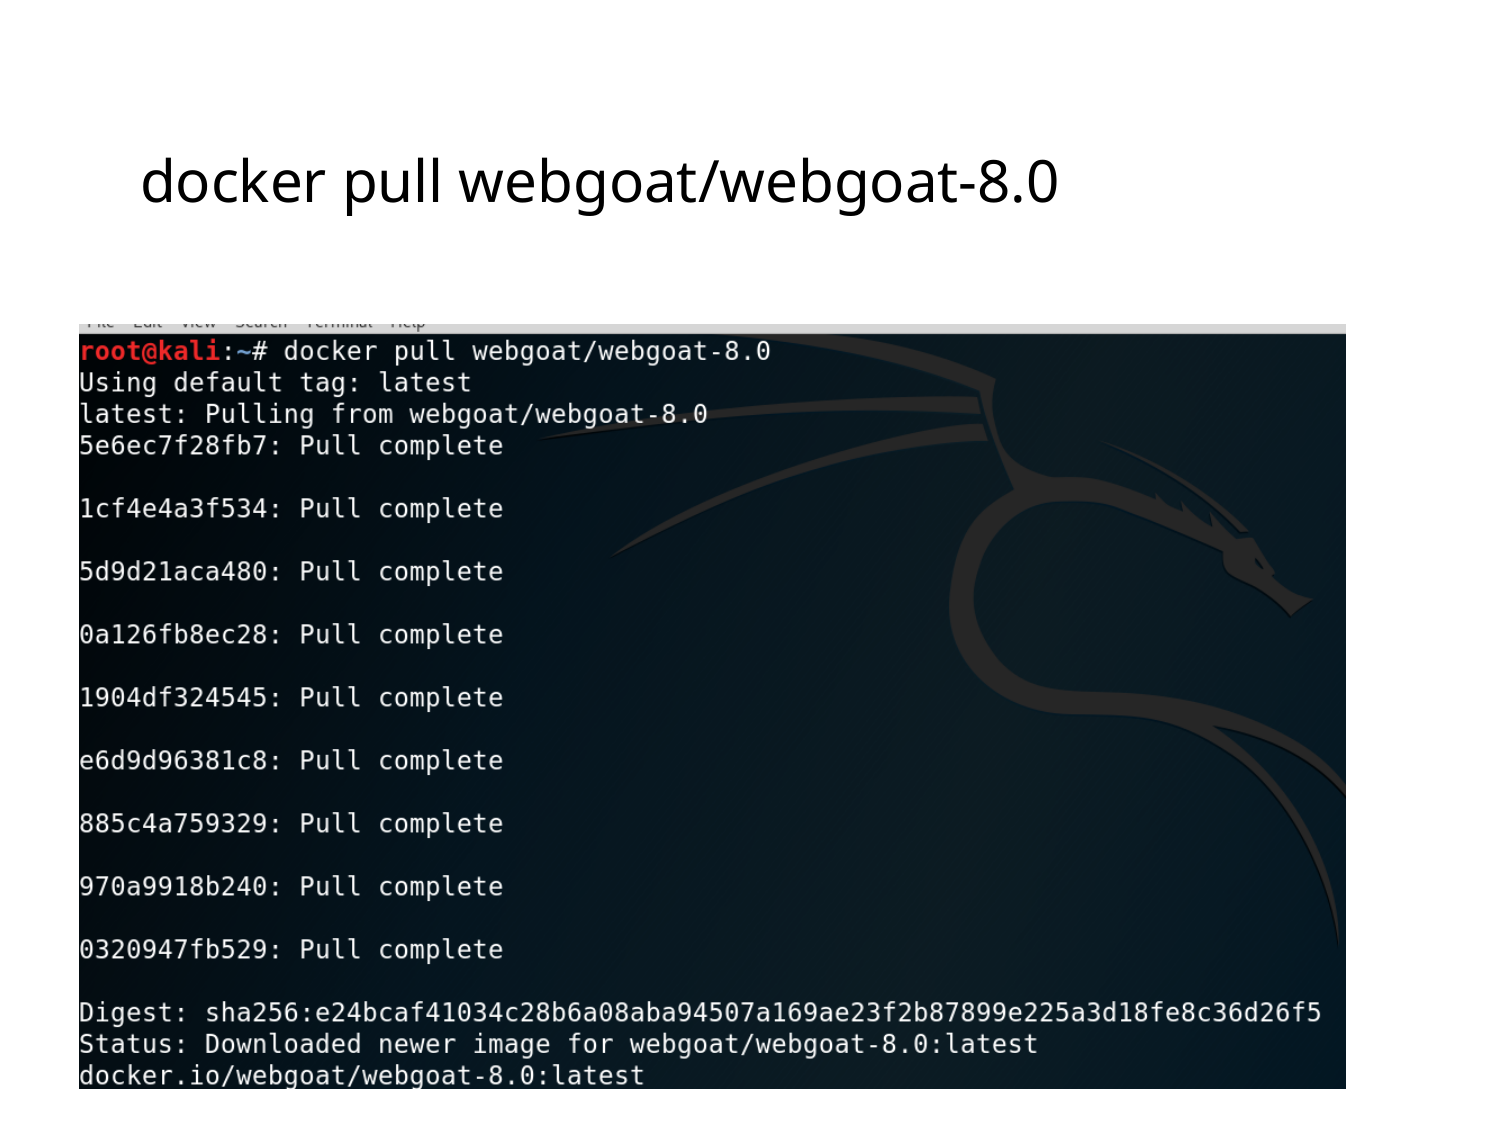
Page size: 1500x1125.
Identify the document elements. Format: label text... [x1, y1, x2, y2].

title docker pull webgoat/webgoat-8.0 [125, 108, 1481, 260]
picture [79, 324, 1346, 1089]
